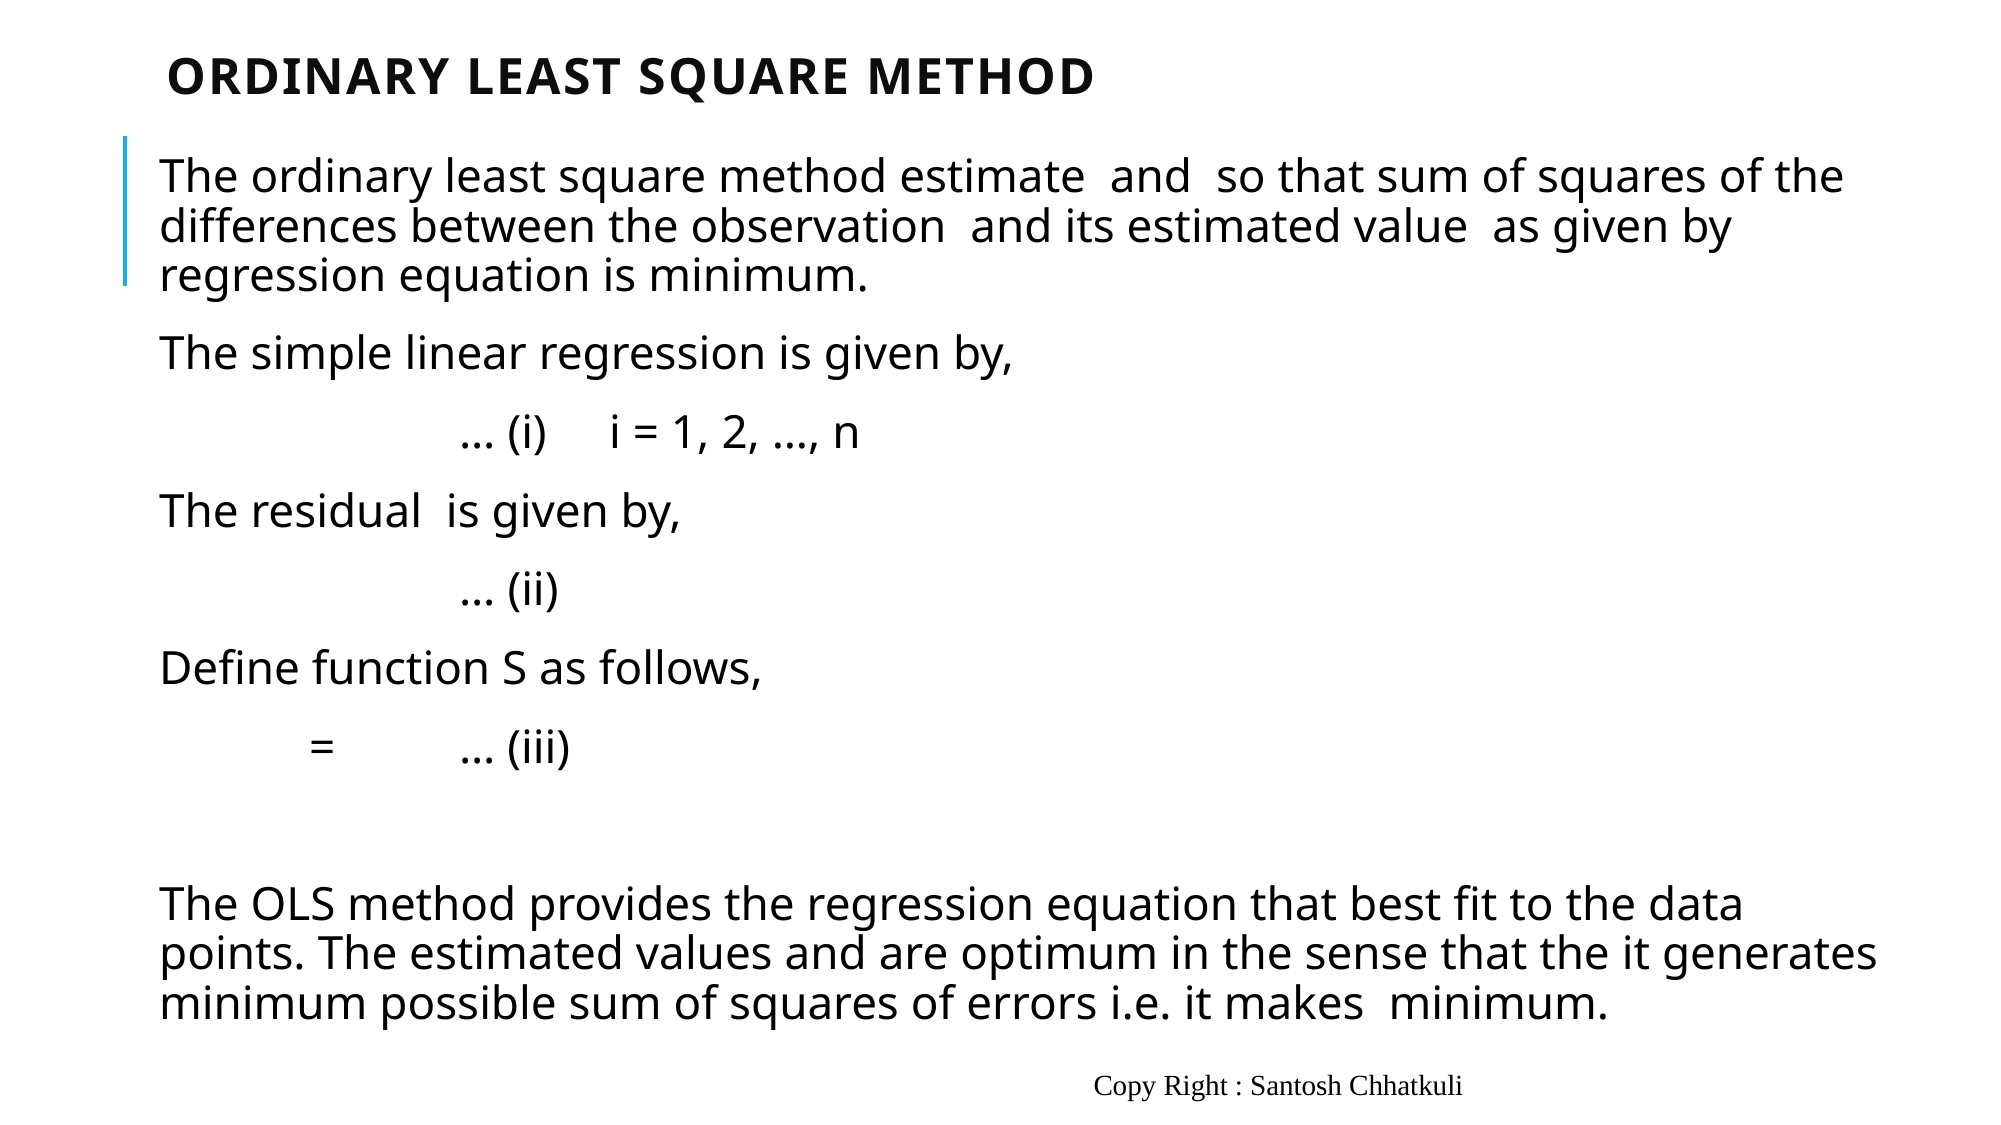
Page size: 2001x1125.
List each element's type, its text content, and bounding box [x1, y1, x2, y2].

footer Copy Right : Santosh Chhatkuli [794, 1061, 1763, 1107]
title Ordinary Least Square Method [151, 42, 1802, 119]
